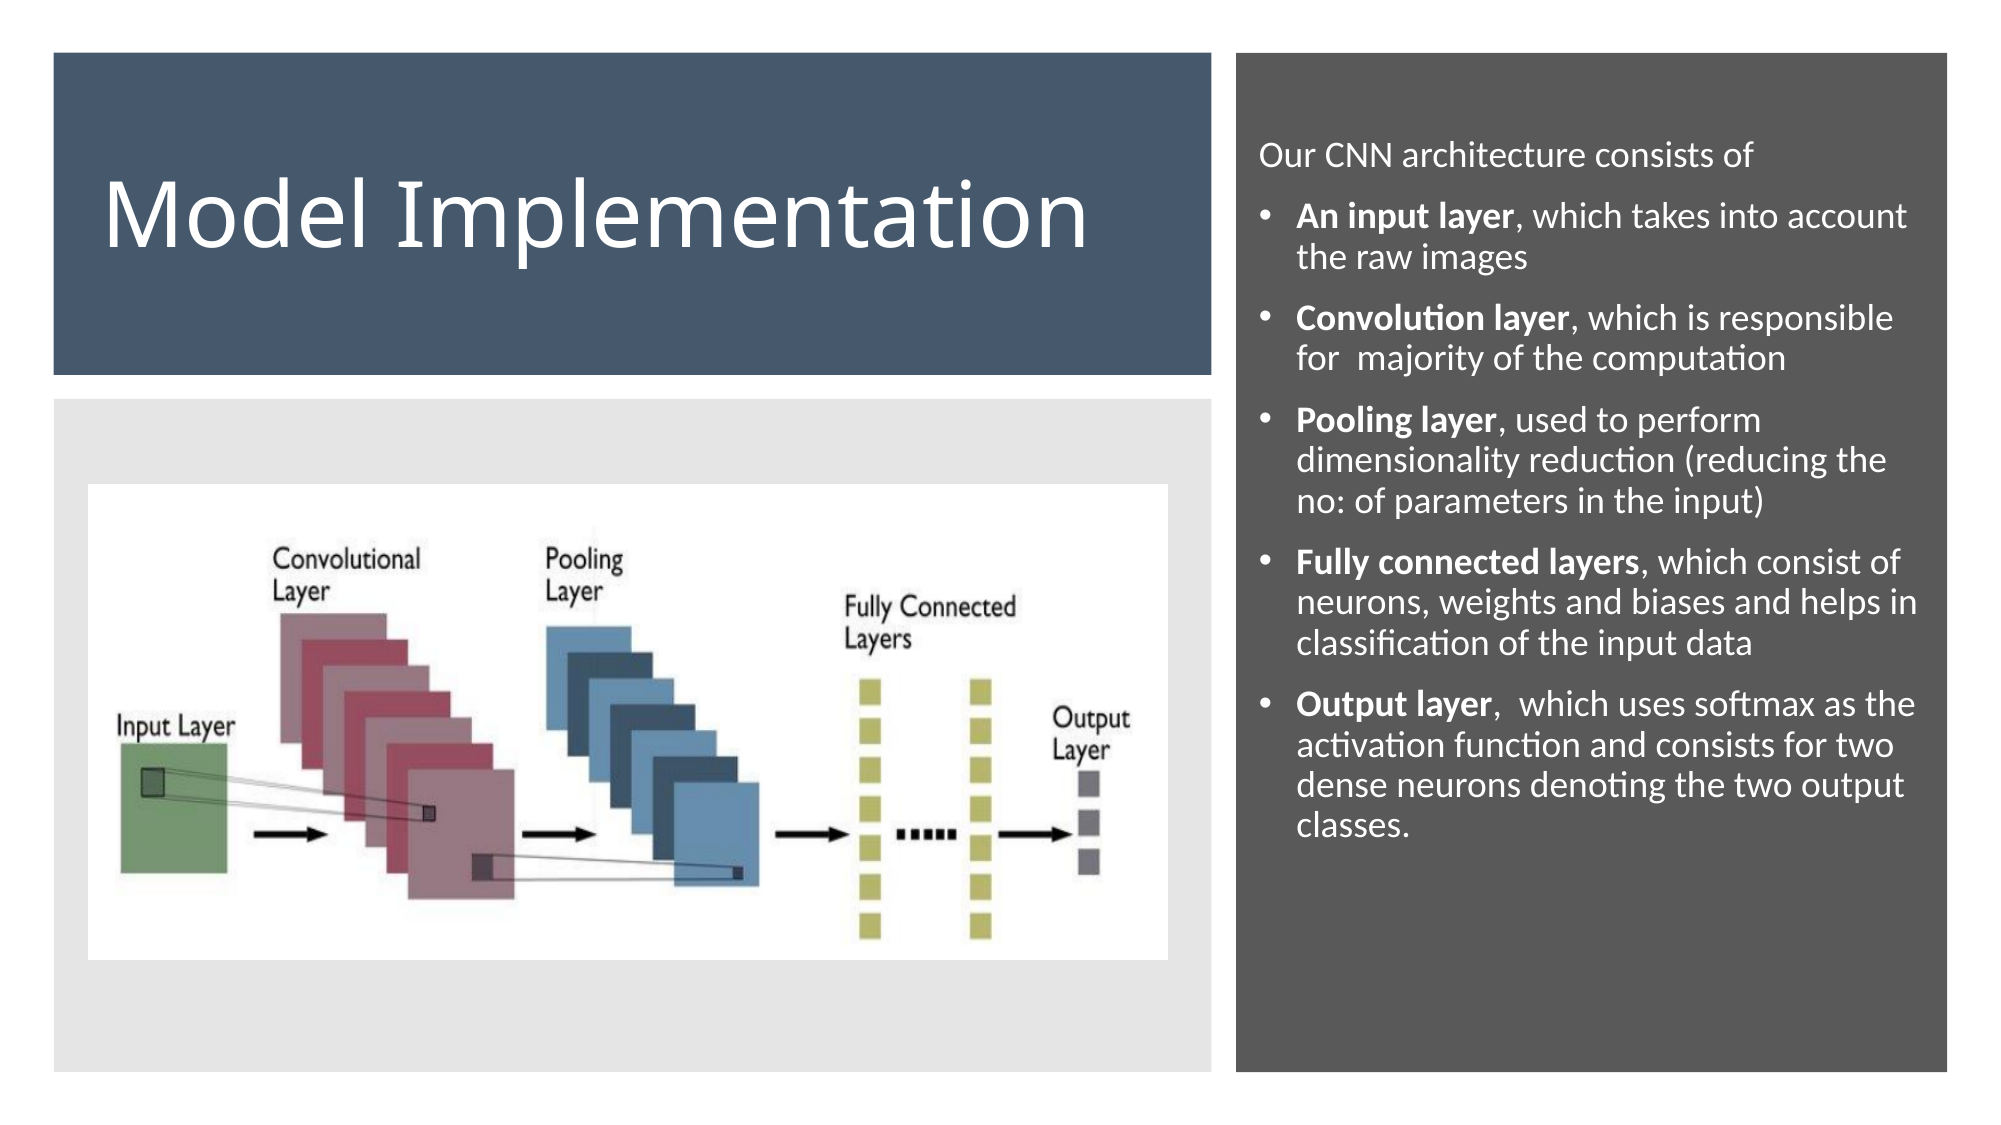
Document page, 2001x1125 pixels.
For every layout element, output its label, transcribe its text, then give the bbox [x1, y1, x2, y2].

text_box [1235, 52, 1948, 1073]
text_box [53, 398, 1212, 1073]
list Our CNN architecture consists of An input layer, which takes into account the raw images Convolution layer, which is responsible for majority of the computation Pooling layer, used to perform dimensionality reduction (reducing the no: of parameters in the input) Fully connected layers, which consist of neurons, weights and biases and helps in classification of the input data Output layer, which uses softmax as the activation function and consists for two dense neurons denoting the two output classes. [1243, 99, 1946, 1039]
title Model Implementation [85, 84, 1168, 352]
text_box [53, 52, 1212, 376]
picture [88, 484, 1168, 960]
